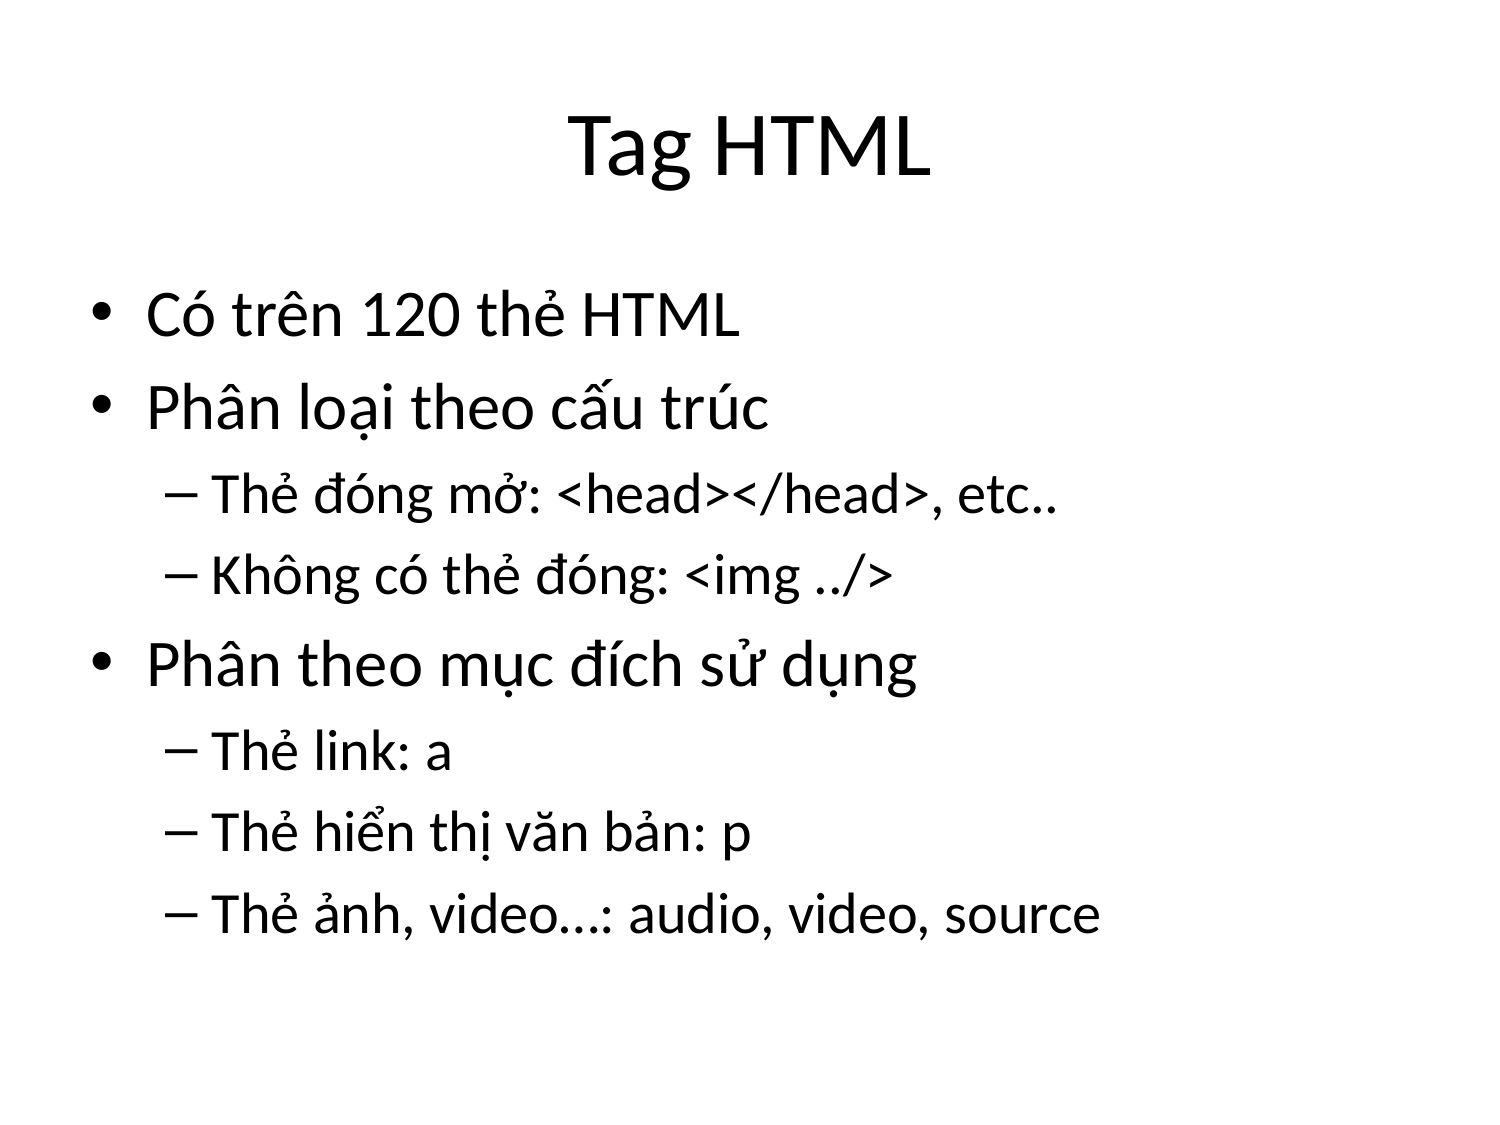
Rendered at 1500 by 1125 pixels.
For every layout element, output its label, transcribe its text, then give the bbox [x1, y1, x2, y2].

list Có trên 120 thẻ HTML Phân loại theo cấu trúc Thẻ đóng mở: <head></head>, etc.. Không có thẻ đóng: <img ../> Phân theo mục đích sử dụng Thẻ link: a Thẻ hiển thị văn bản: p Thẻ ảnh, video…: audio, video, source [75, 262, 1425, 1005]
title Tag HTML [75, 45, 1425, 233]
